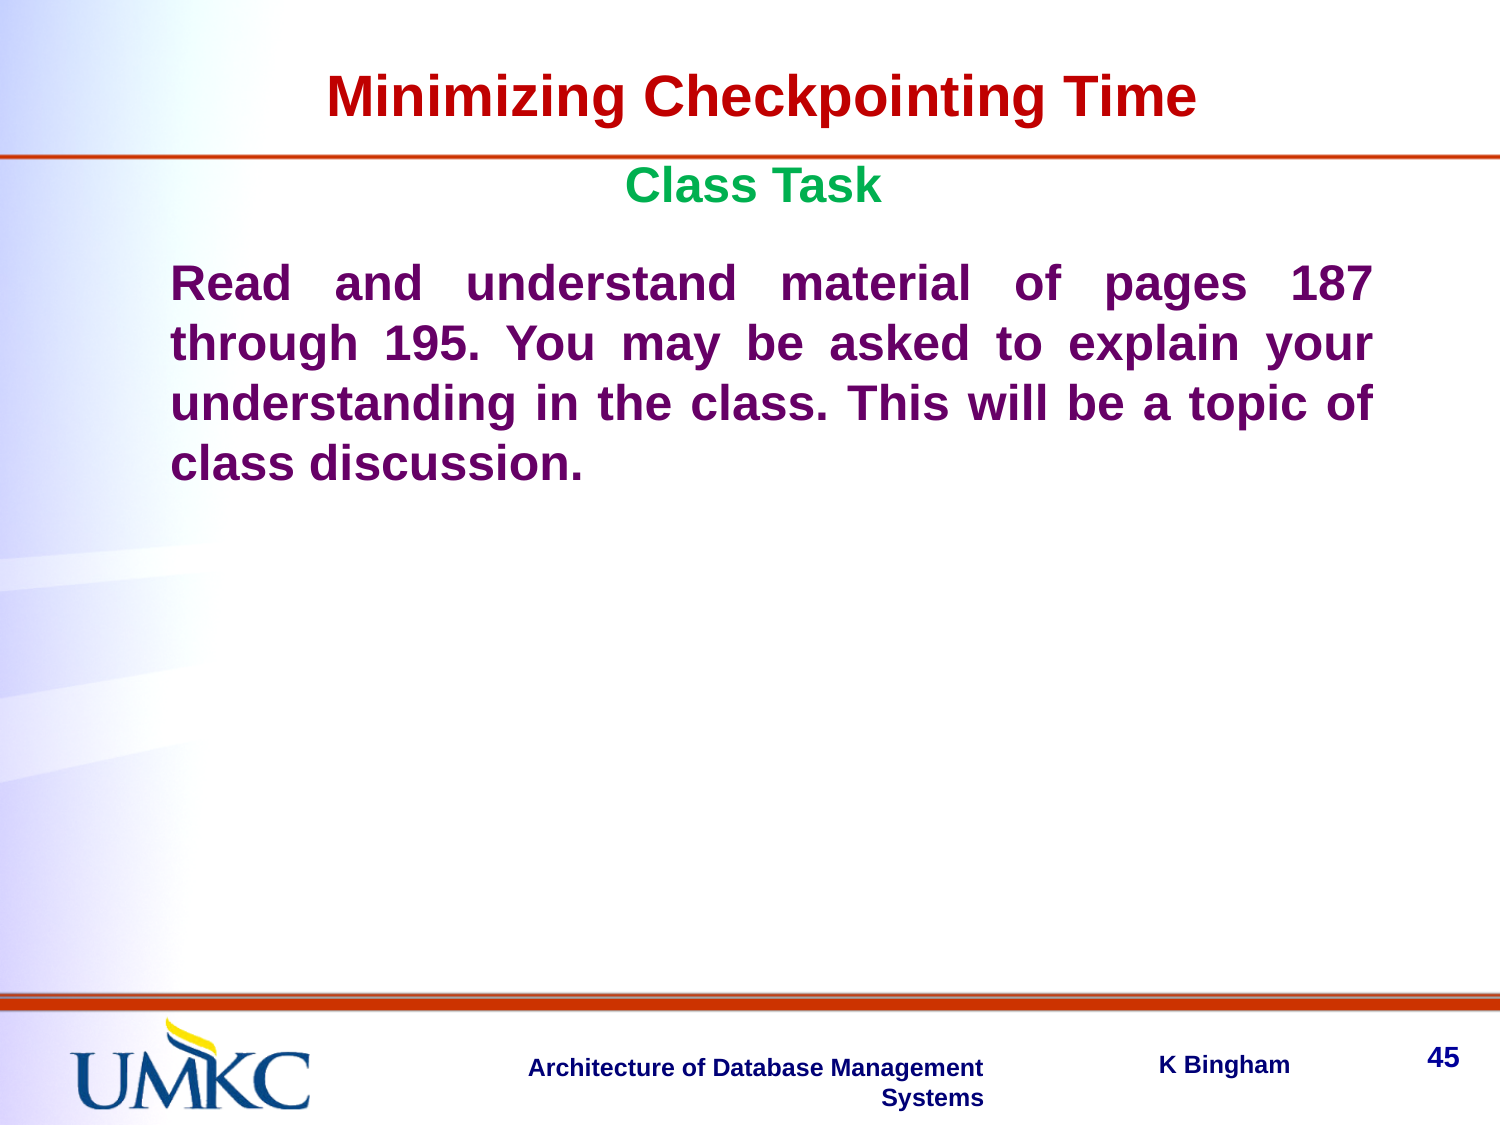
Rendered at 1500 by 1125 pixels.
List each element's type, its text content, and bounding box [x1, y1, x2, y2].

picture [0, 0, 1500, 1125]
text_box Class Task Read and understand material of pages 187 through 195. You may be asked to explain your understanding in the class. This will be a topic of class discussion. [117, 145, 1389, 498]
slide_number 45 [1400, 1031, 1475, 1072]
title Minimizing Checkpointing Time [24, 24, 1500, 163]
